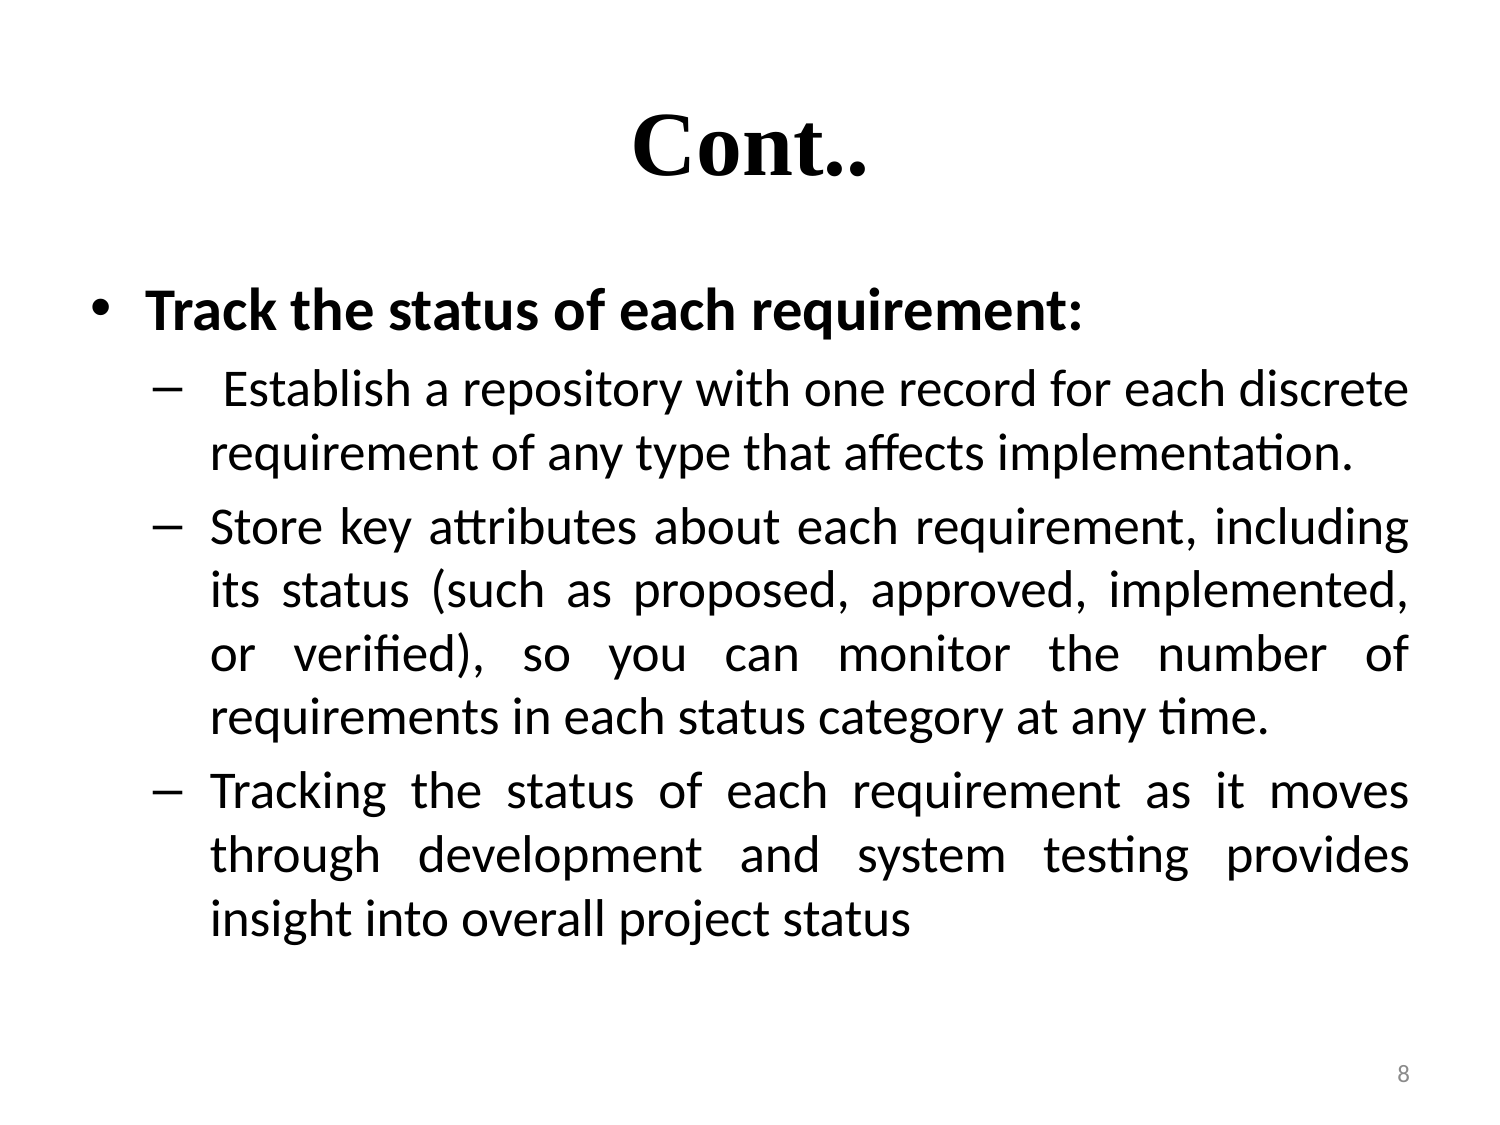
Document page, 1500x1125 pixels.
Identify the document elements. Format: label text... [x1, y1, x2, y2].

list Track the status of each requirement: Establish a repository with one record for each discrete requirement of any type that affects implementation. Store key attributes about each requirement, including its status (such as proposed, approved, implemented, or verified), so you can monitor the number of requirements in each status category at any time. Tracking the status of each requirement as it moves through development and system testing provides insight into overall project status [75, 262, 1425, 1005]
title Cont.. [75, 45, 1425, 233]
slide_number 8 [1074, 1042, 1425, 1103]
